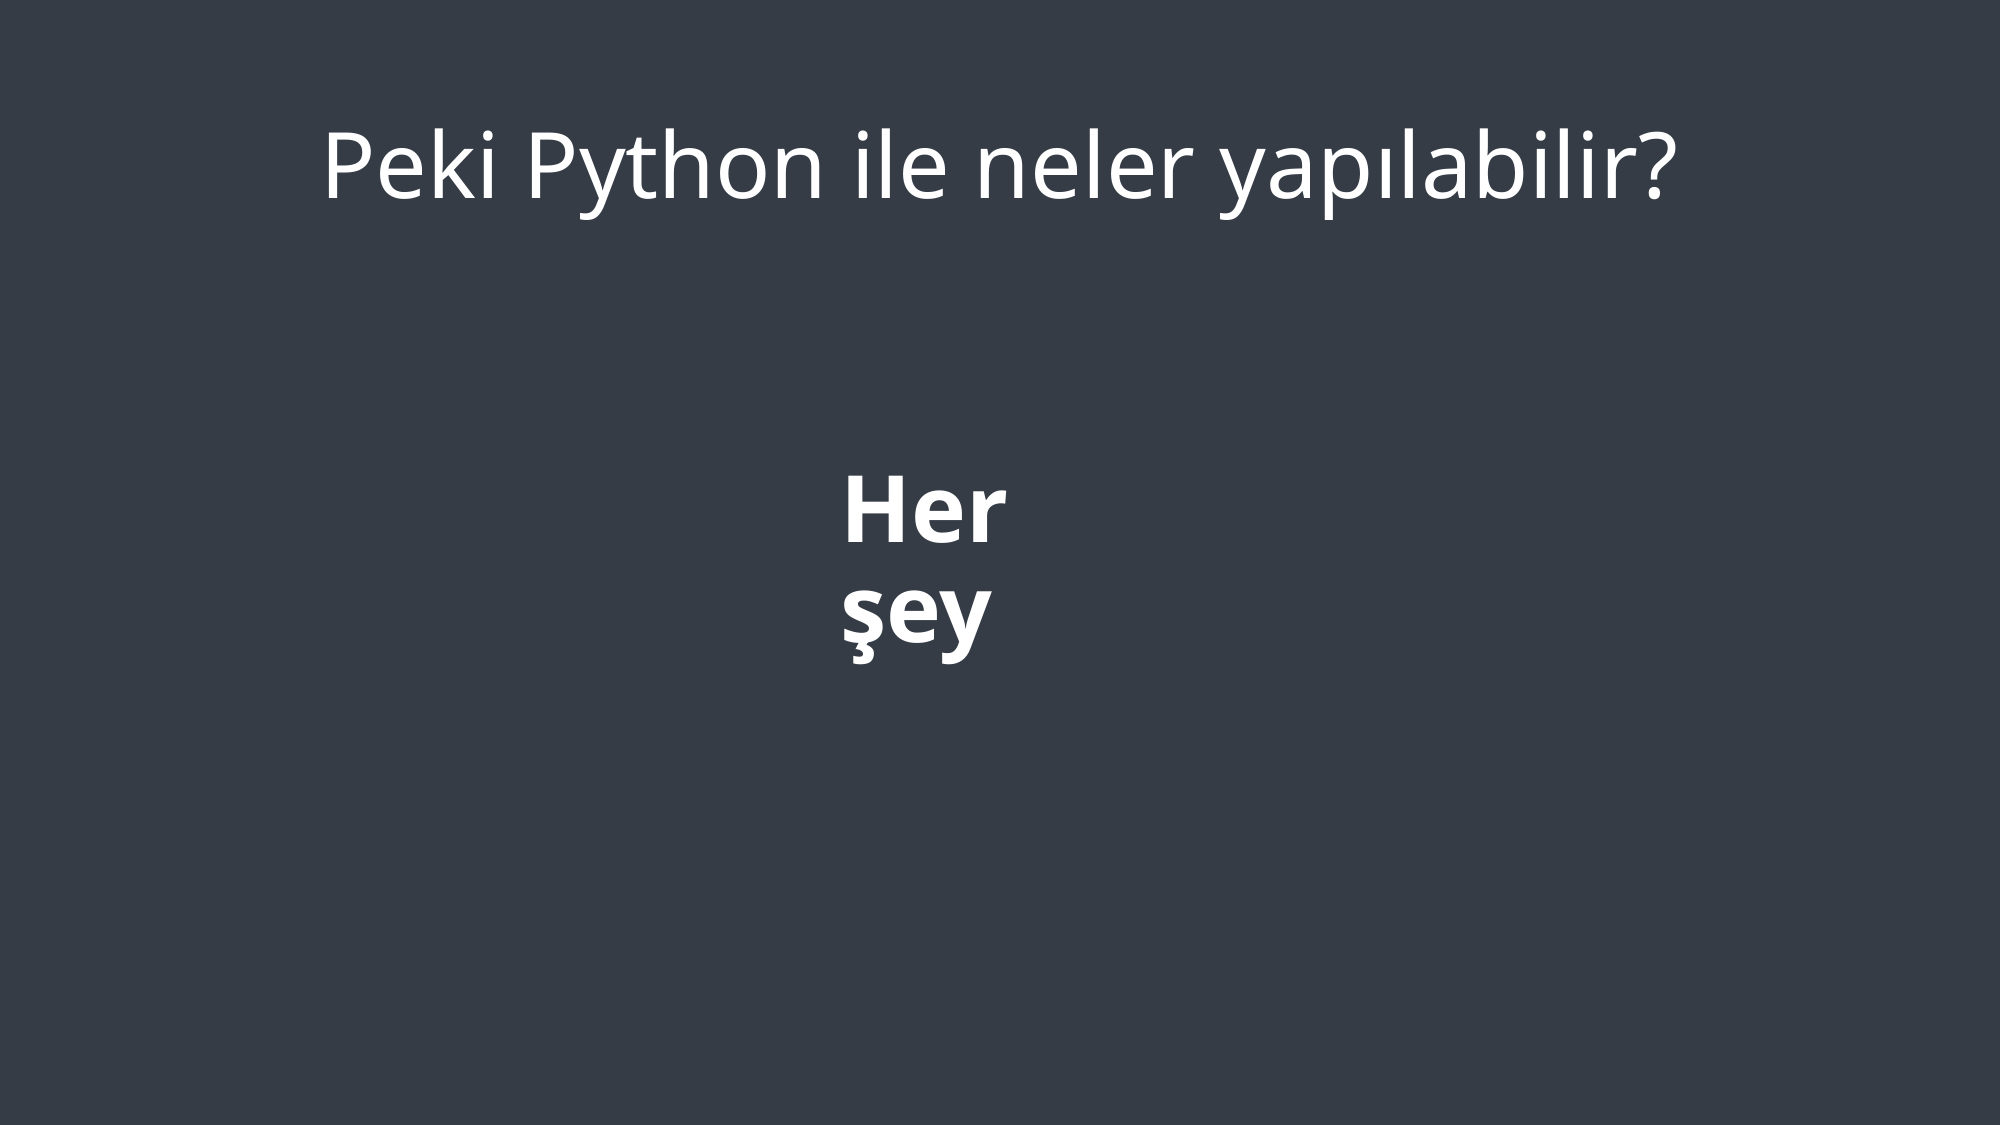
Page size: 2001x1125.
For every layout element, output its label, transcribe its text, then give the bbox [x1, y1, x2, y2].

title Peki Python ile neler yapılabilir? [137, 59, 1863, 278]
text_box Her şey [825, 453, 1175, 672]
